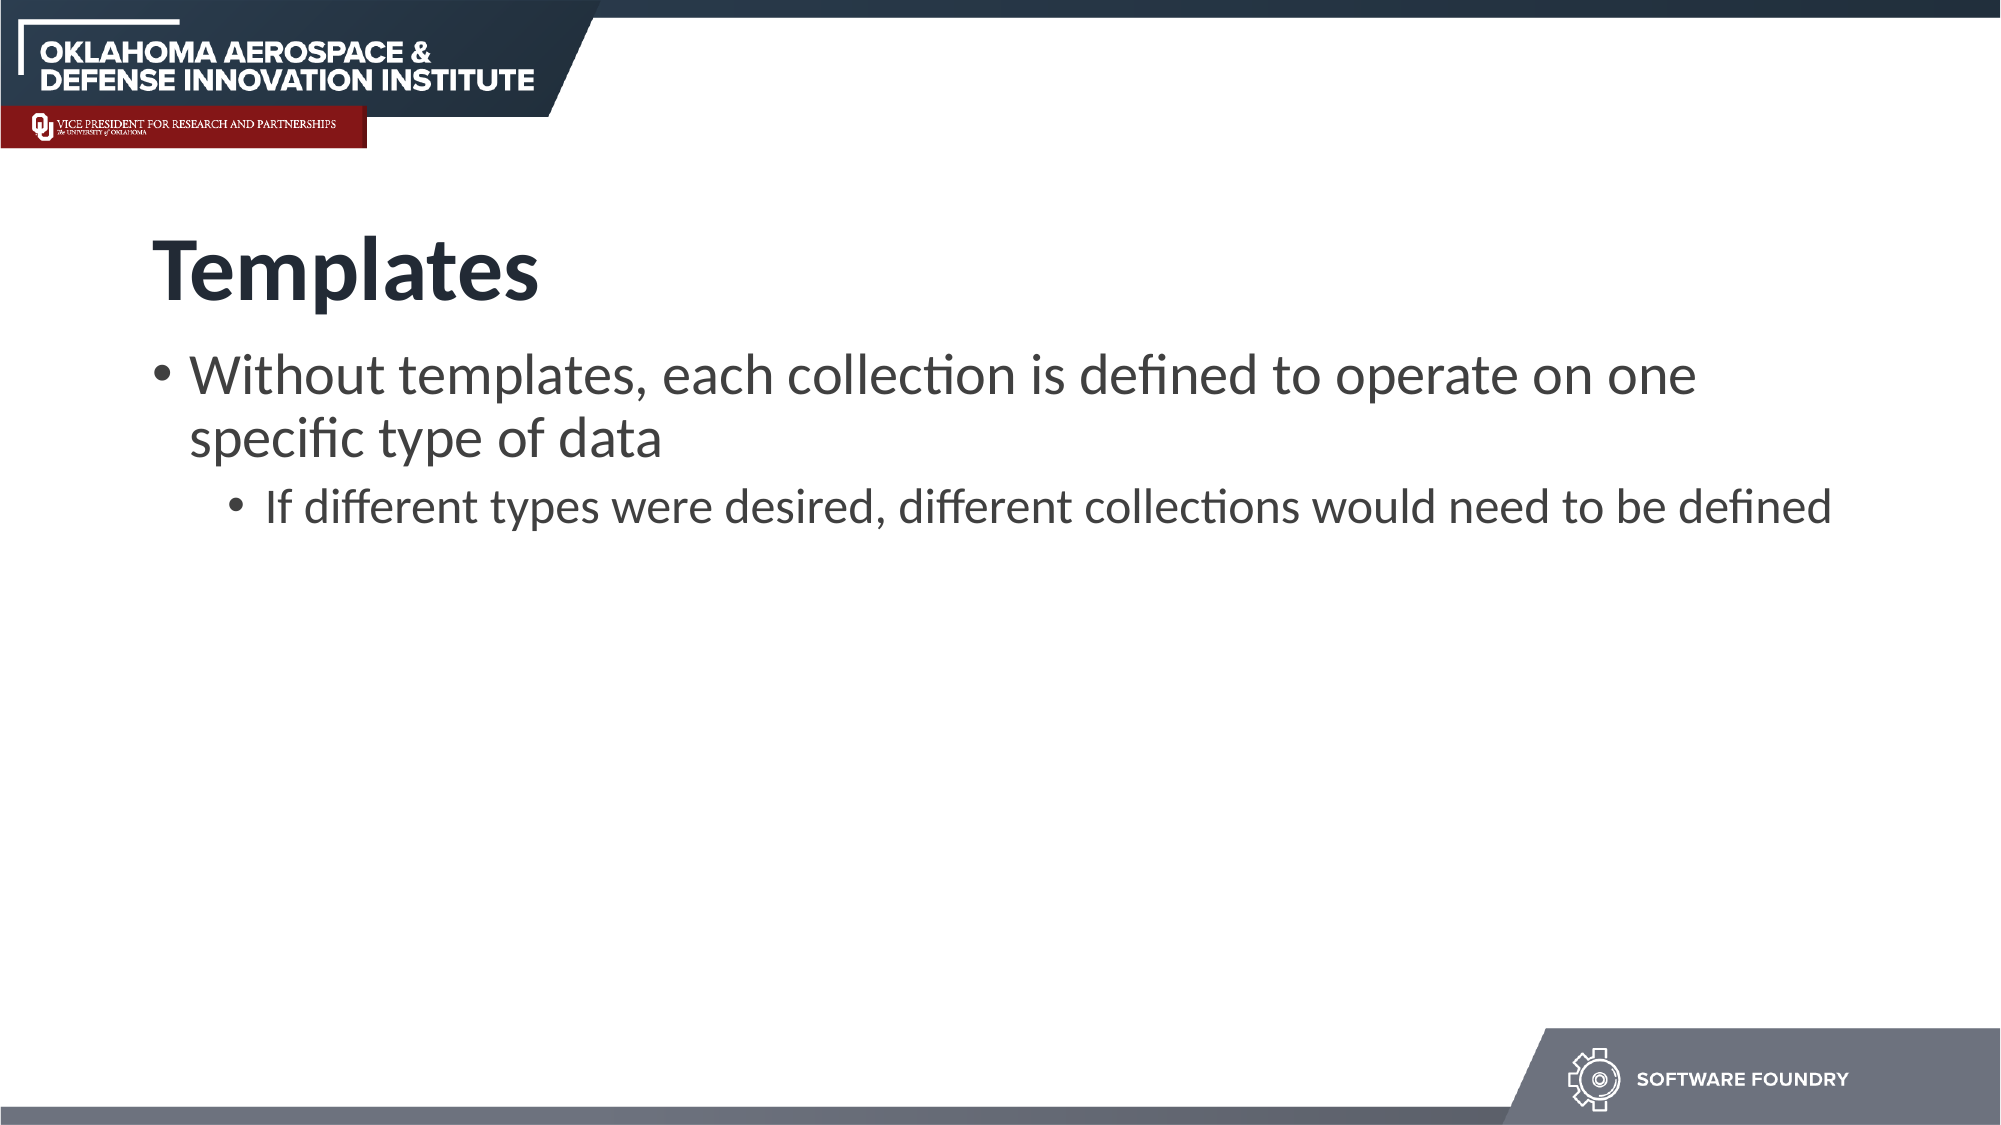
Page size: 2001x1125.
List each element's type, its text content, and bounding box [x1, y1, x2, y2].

list Without templates, each collection is defined to operate on one specific type of data If different types were desired, different collections would need to be defined [137, 336, 1863, 1051]
title Templates [137, 213, 1863, 315]
picture [0, 0, 2001, 1125]
